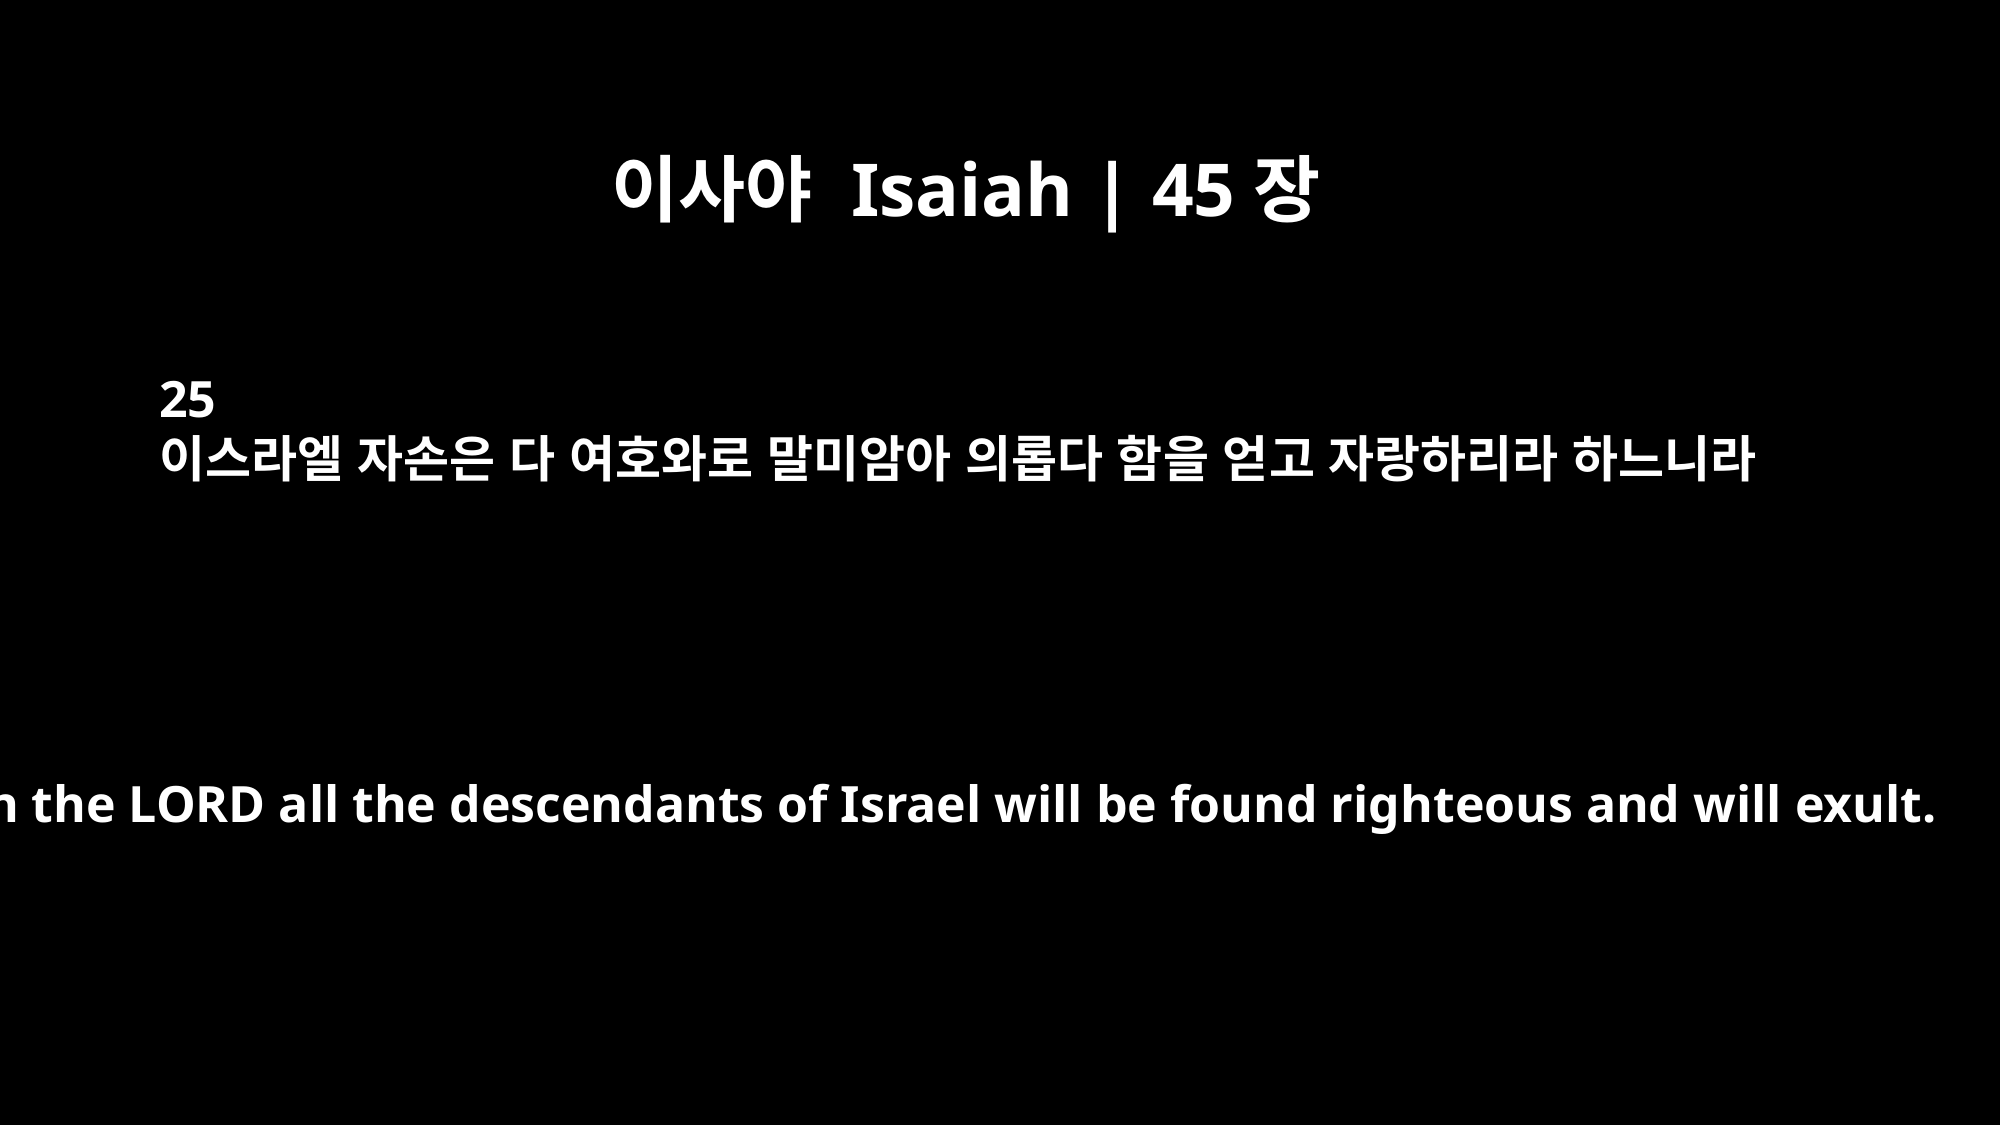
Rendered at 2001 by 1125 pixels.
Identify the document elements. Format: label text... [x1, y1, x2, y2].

text_box 25 이스라엘 자손은 다 여호와로 말미암아 의롭다 함을 얻고 자랑하리라 하느니라 [144, 359, 1773, 495]
text_box But in the LORD all the descendants of Israel will be found righteous and will exult. [0, 764, 1953, 840]
text_box 이사야 Isaiah | 45장 [596, 136, 1336, 239]
